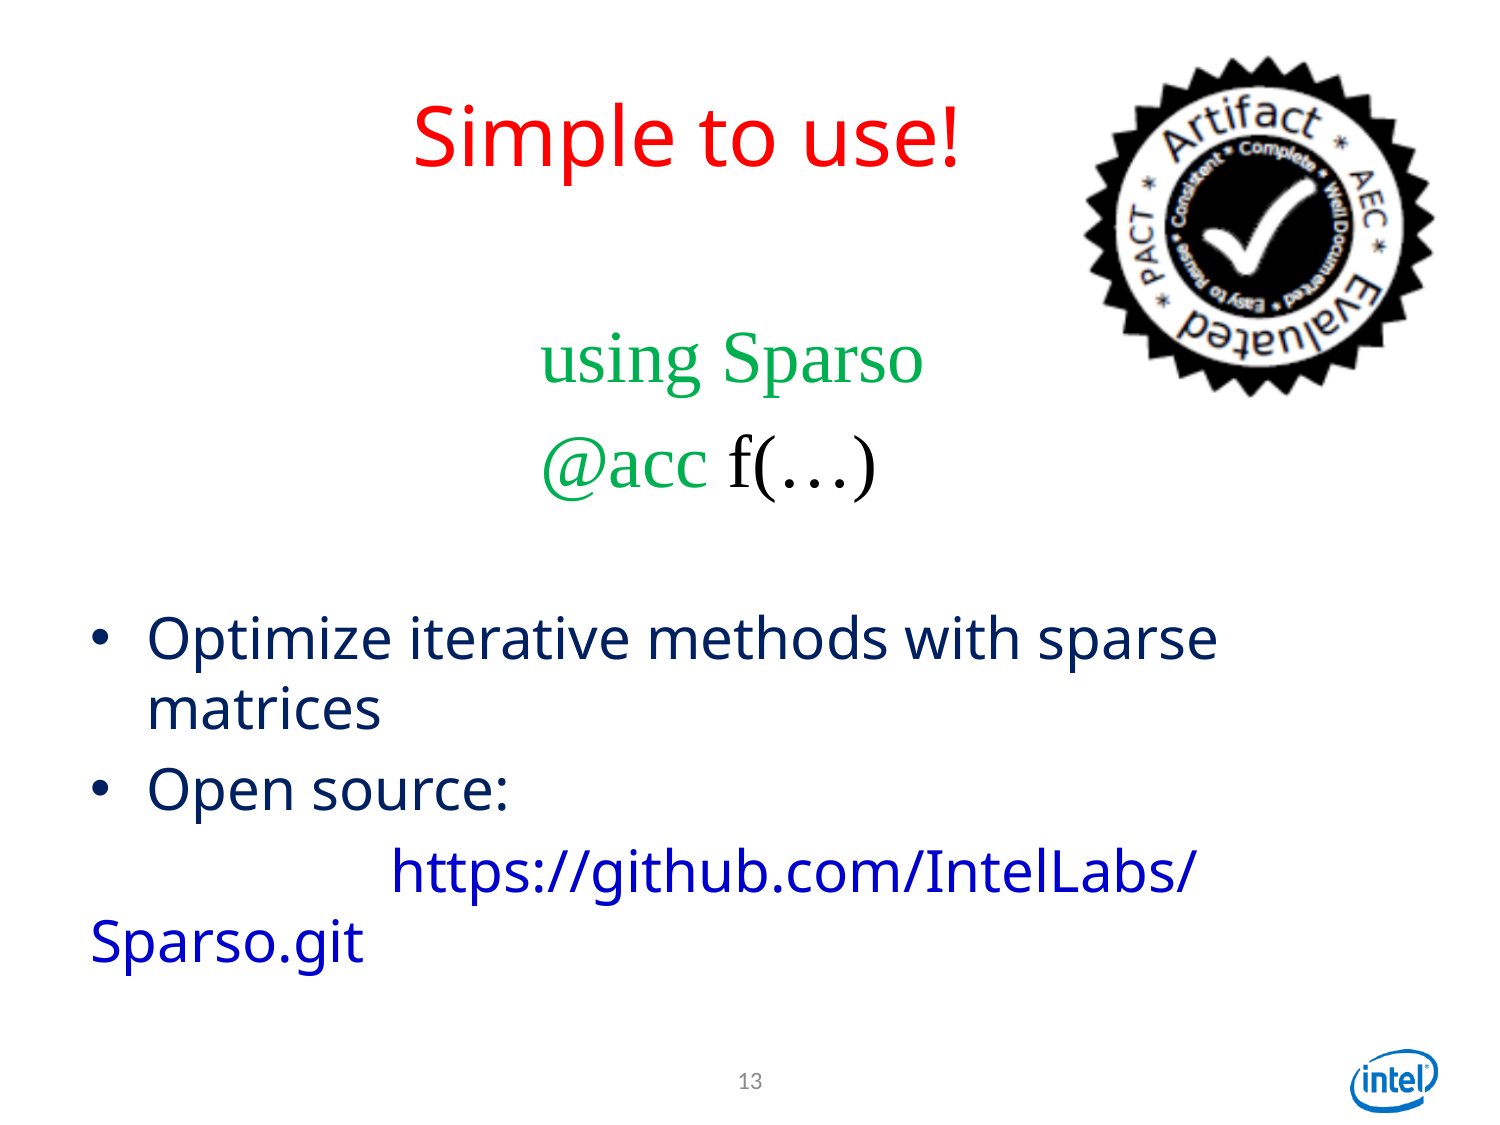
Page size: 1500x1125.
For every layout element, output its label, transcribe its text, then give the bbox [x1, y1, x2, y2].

slide_number 13 [575, 1050, 925, 1110]
picture [1350, 1049, 1438, 1113]
title Simple to use! [12, 39, 1032, 228]
text_box using Sparso @acc f(…) [524, 299, 1125, 583]
picture [1037, 24, 1468, 408]
list Optimize iterative methods with sparse matrices Open source: https://github.com/IntelLabs/Sparso.git [75, 267, 1425, 1010]
